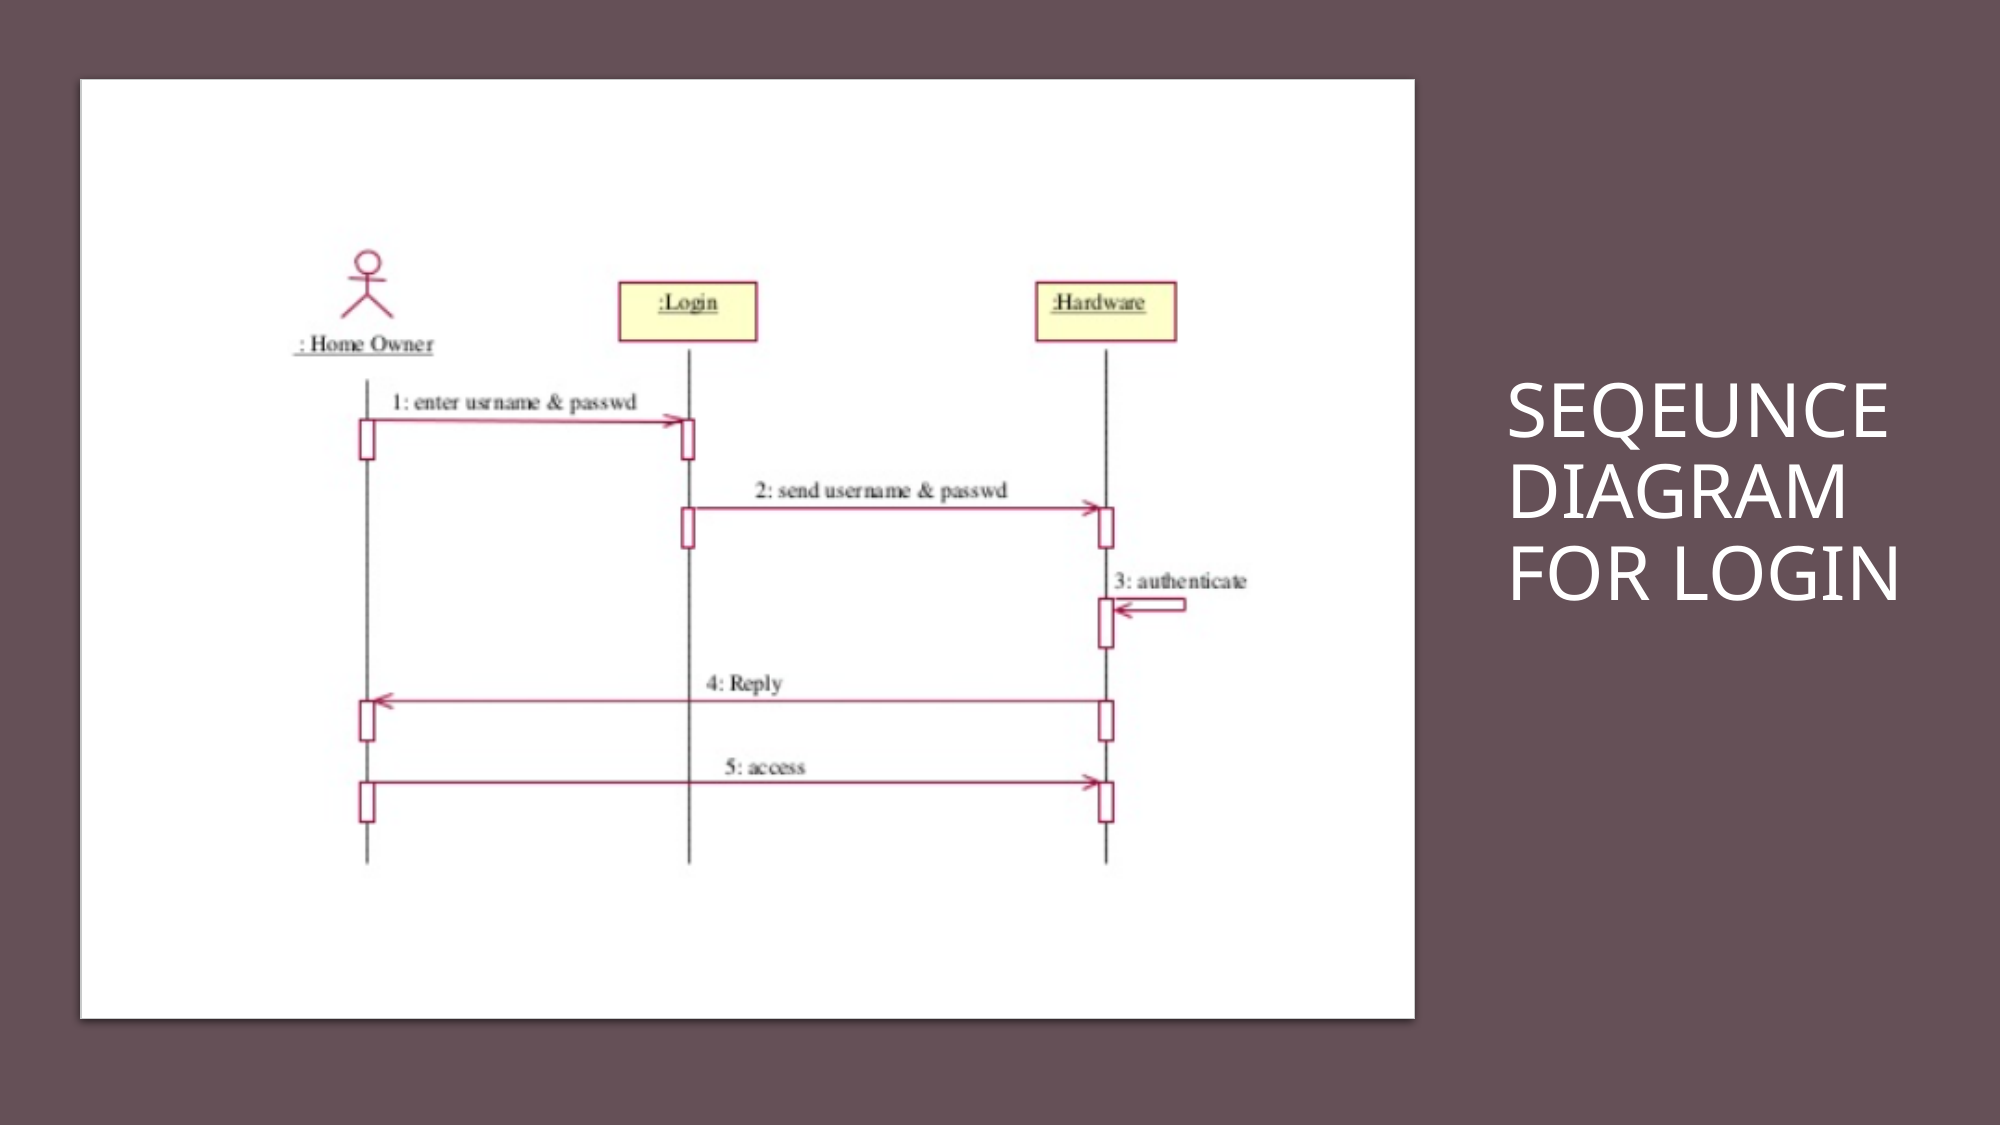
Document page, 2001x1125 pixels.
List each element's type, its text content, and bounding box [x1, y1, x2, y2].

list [160, 154, 1336, 944]
text_box [80, 78, 1415, 1019]
title SEQEUNCE DIAGRAM FOR LOGIN [1491, 101, 1921, 888]
text_box [0, 0, 2000, 1125]
